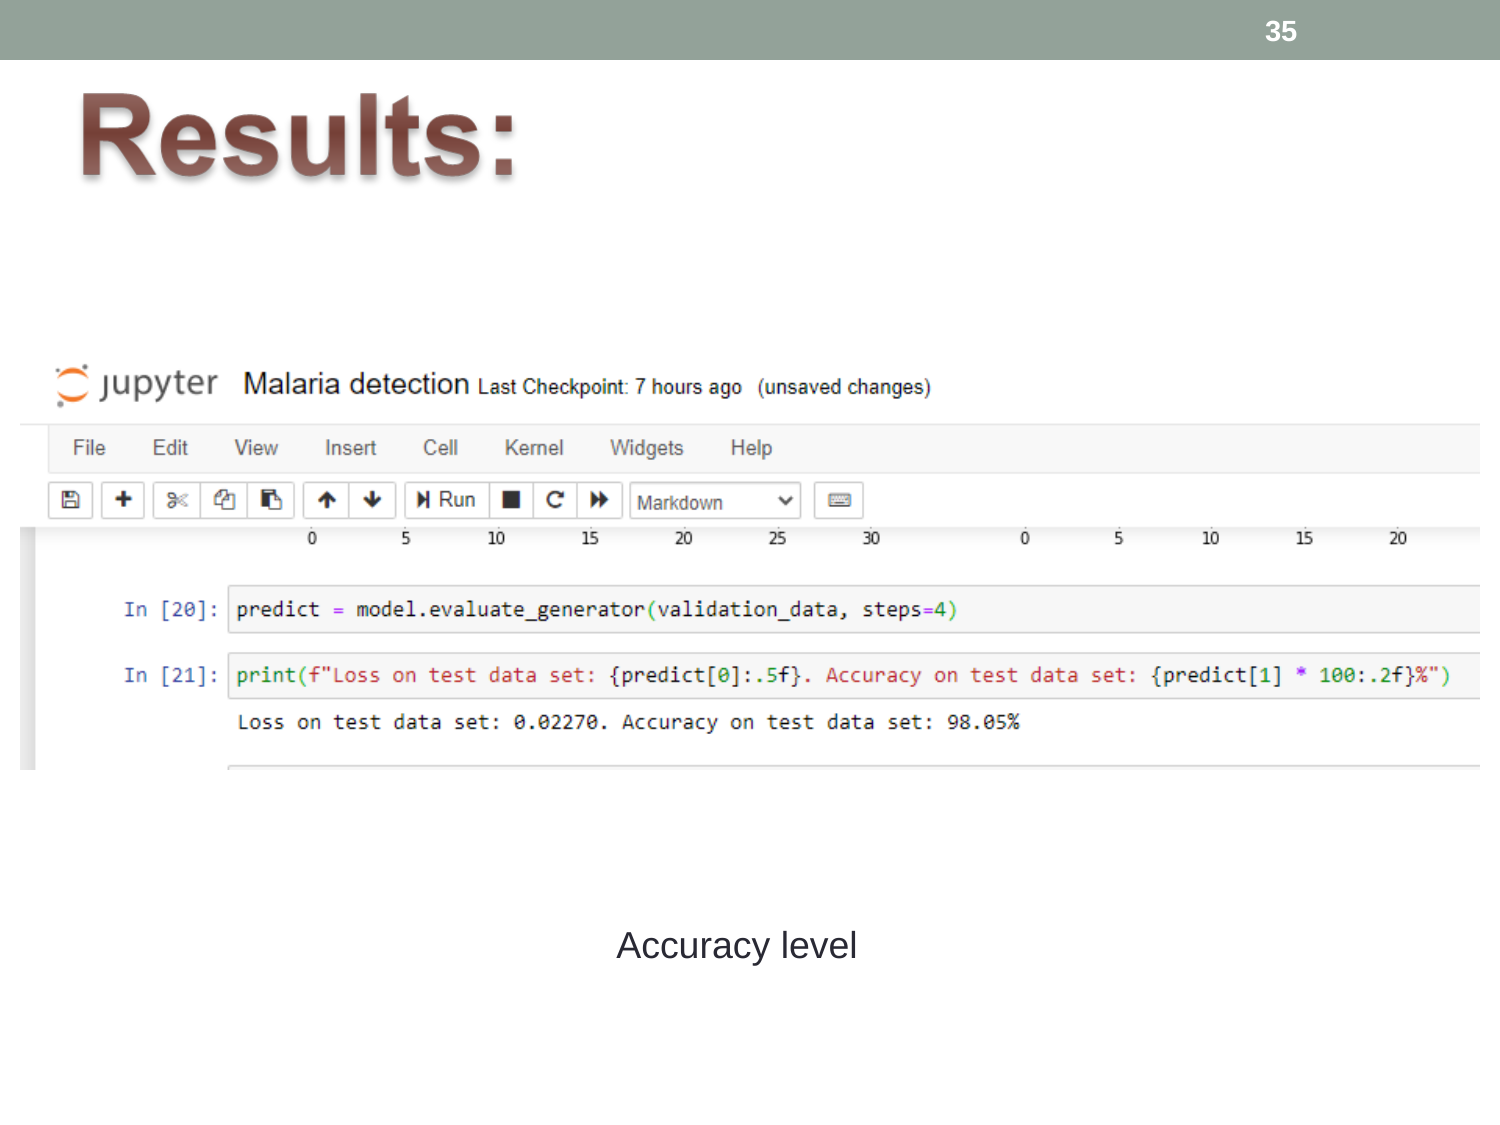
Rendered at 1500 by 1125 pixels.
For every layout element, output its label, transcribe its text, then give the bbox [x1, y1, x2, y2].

slide_number 35 [1250, 3, 1425, 57]
picture [19, 355, 1480, 770]
picture [0, 24, 634, 286]
text_box Accuracy level [601, 913, 873, 974]
